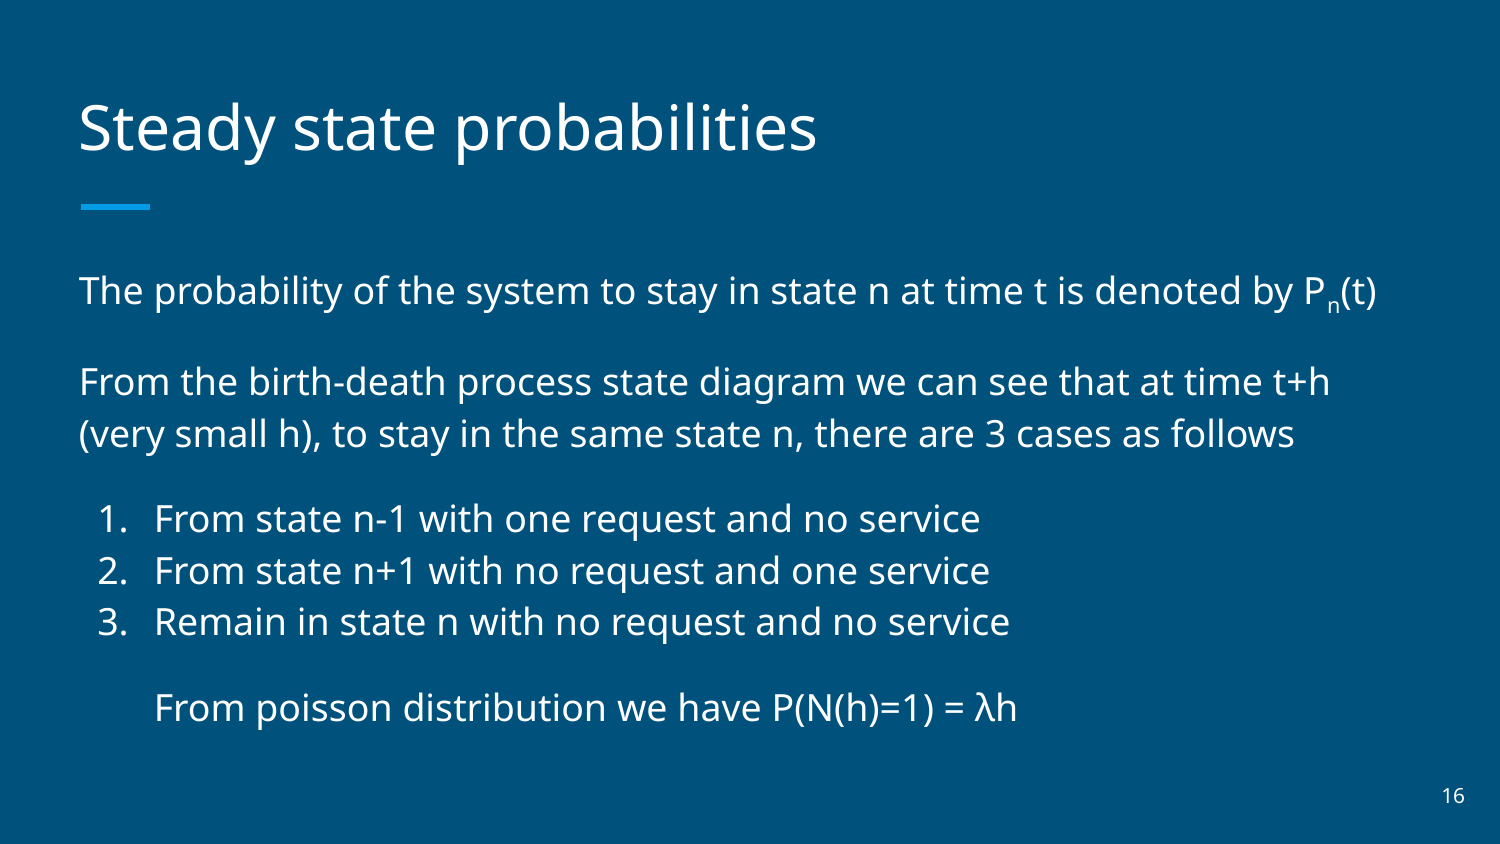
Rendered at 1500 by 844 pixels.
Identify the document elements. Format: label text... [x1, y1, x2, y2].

slide_number ‹#› [1389, 764, 1480, 830]
title Steady state probabilities [63, 65, 1437, 179]
list The probability of the system to stay in state n at time t is denoted by Pn(t) From the birth-death process state diagram we can see that at time t+h (very small h), to stay in the same state n, there are 3 cases as follows From state n-1 with one request and no service From state n+1 with no request and one service Remain in state n with no request and no service From poisson distribution we have P(N(h)=1) = λh [63, 244, 1437, 782]
